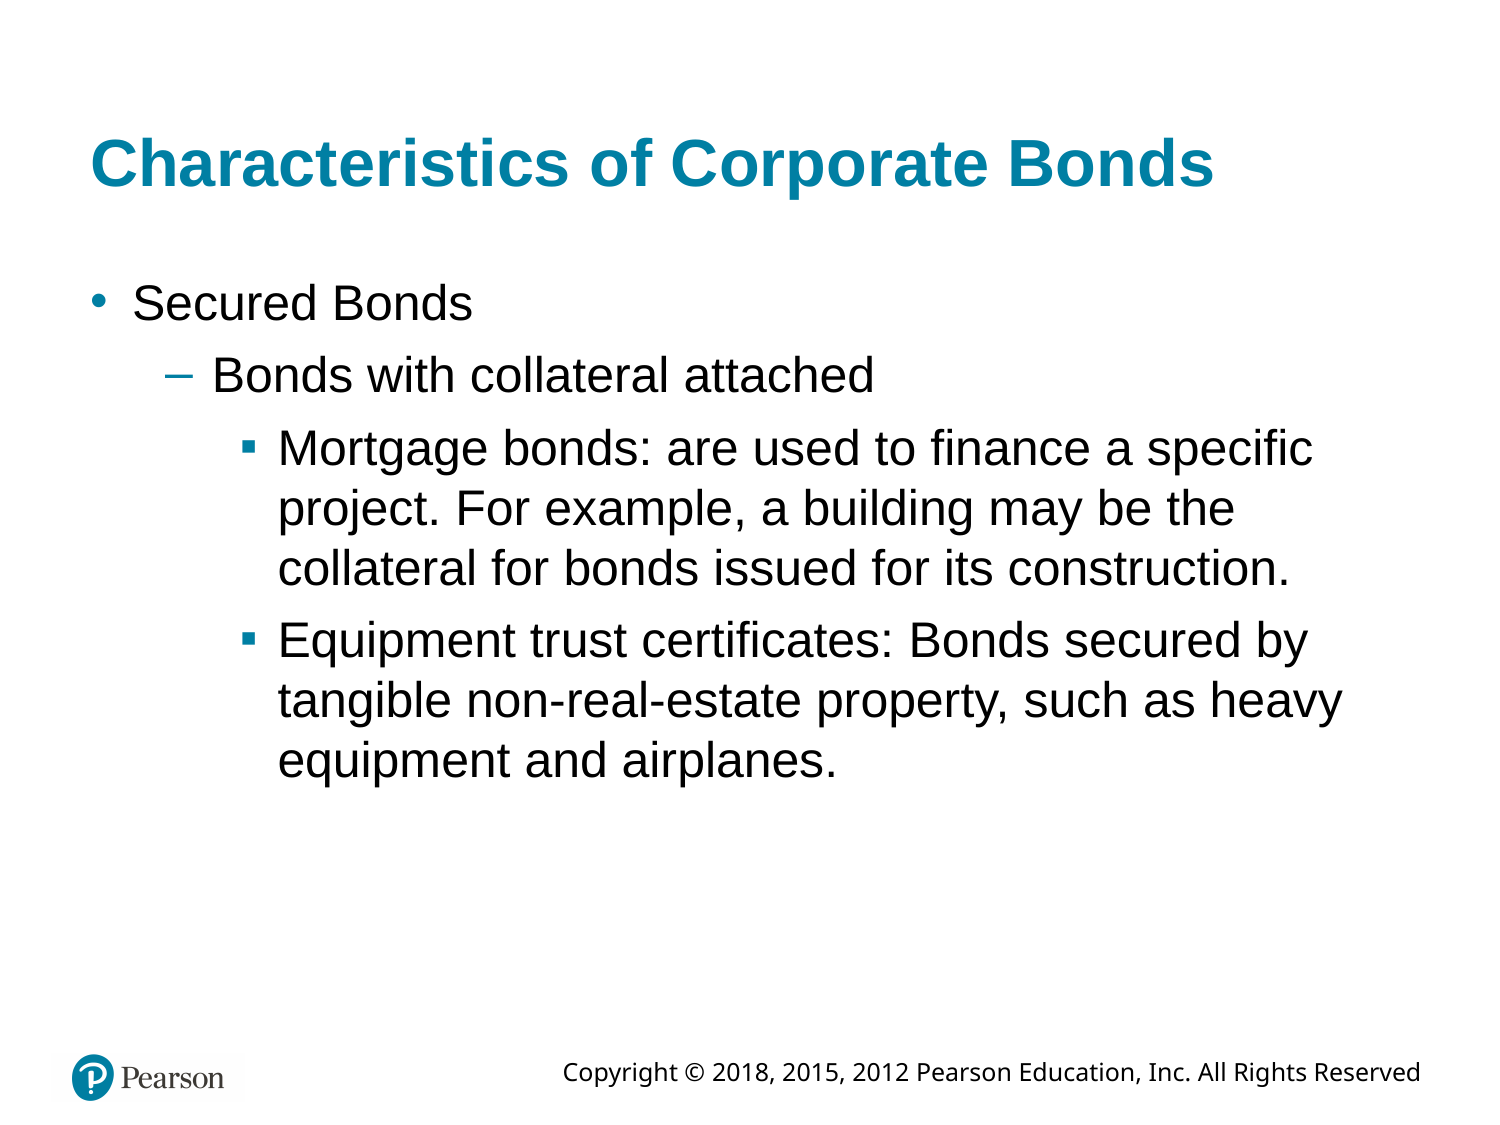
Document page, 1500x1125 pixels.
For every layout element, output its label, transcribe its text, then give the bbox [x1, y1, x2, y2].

picture [51, 1053, 245, 1102]
title Characteristics of Corporate Bonds [75, 35, 1425, 216]
list Secured Bonds Bonds with collateral attached Mortgage bonds: are used to finance a specific project. For example, a building may be the collateral for bonds issued for its construction. Equipment trust certificates: Bonds secured by tangible non-real-estate property, such as heavy equipment and airplanes. [75, 255, 1425, 1008]
